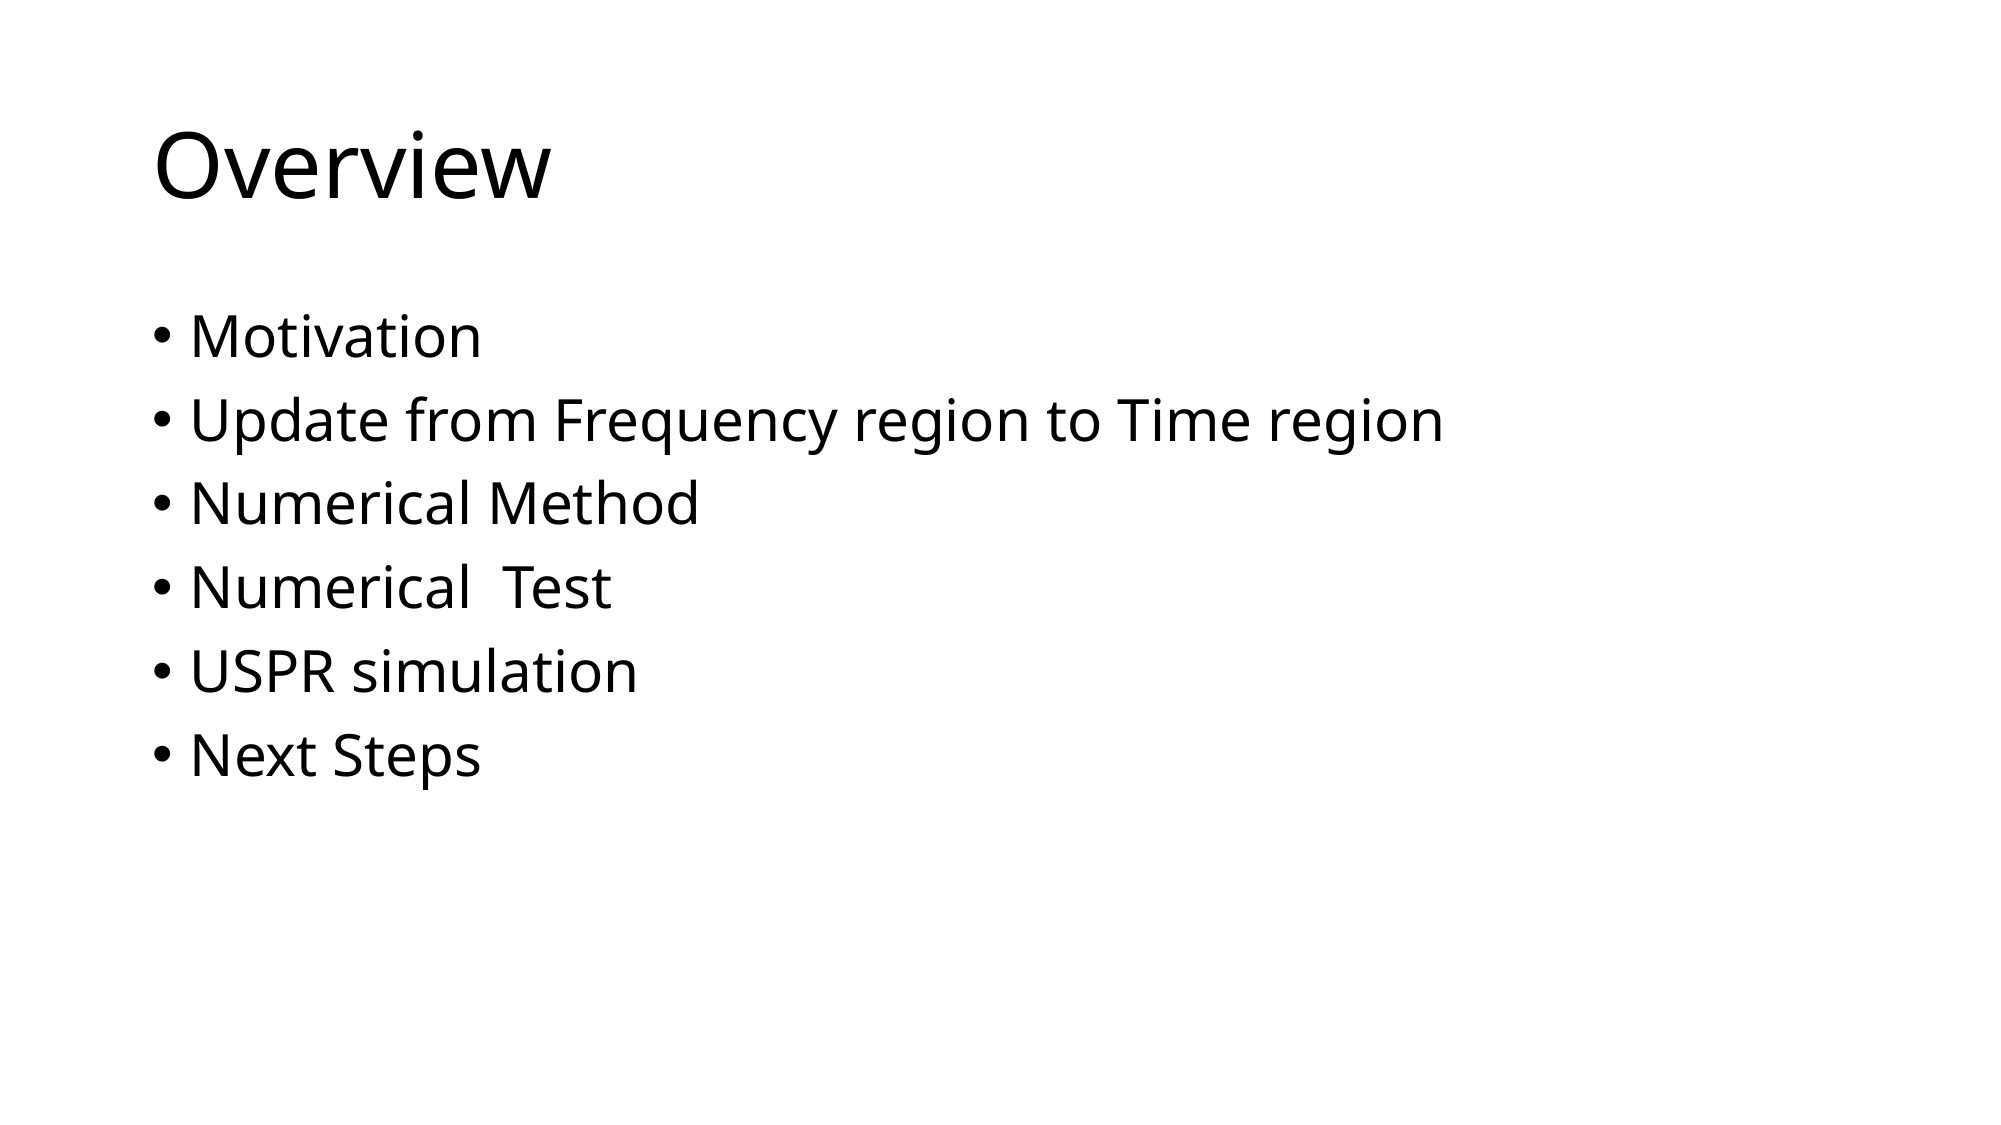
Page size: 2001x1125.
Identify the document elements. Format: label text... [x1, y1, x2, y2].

list Motivation Update from Frequency region to Time region Numerical Method Numerical Test USPR simulation Next Steps [137, 299, 1863, 1014]
title Overview [137, 59, 1863, 278]
